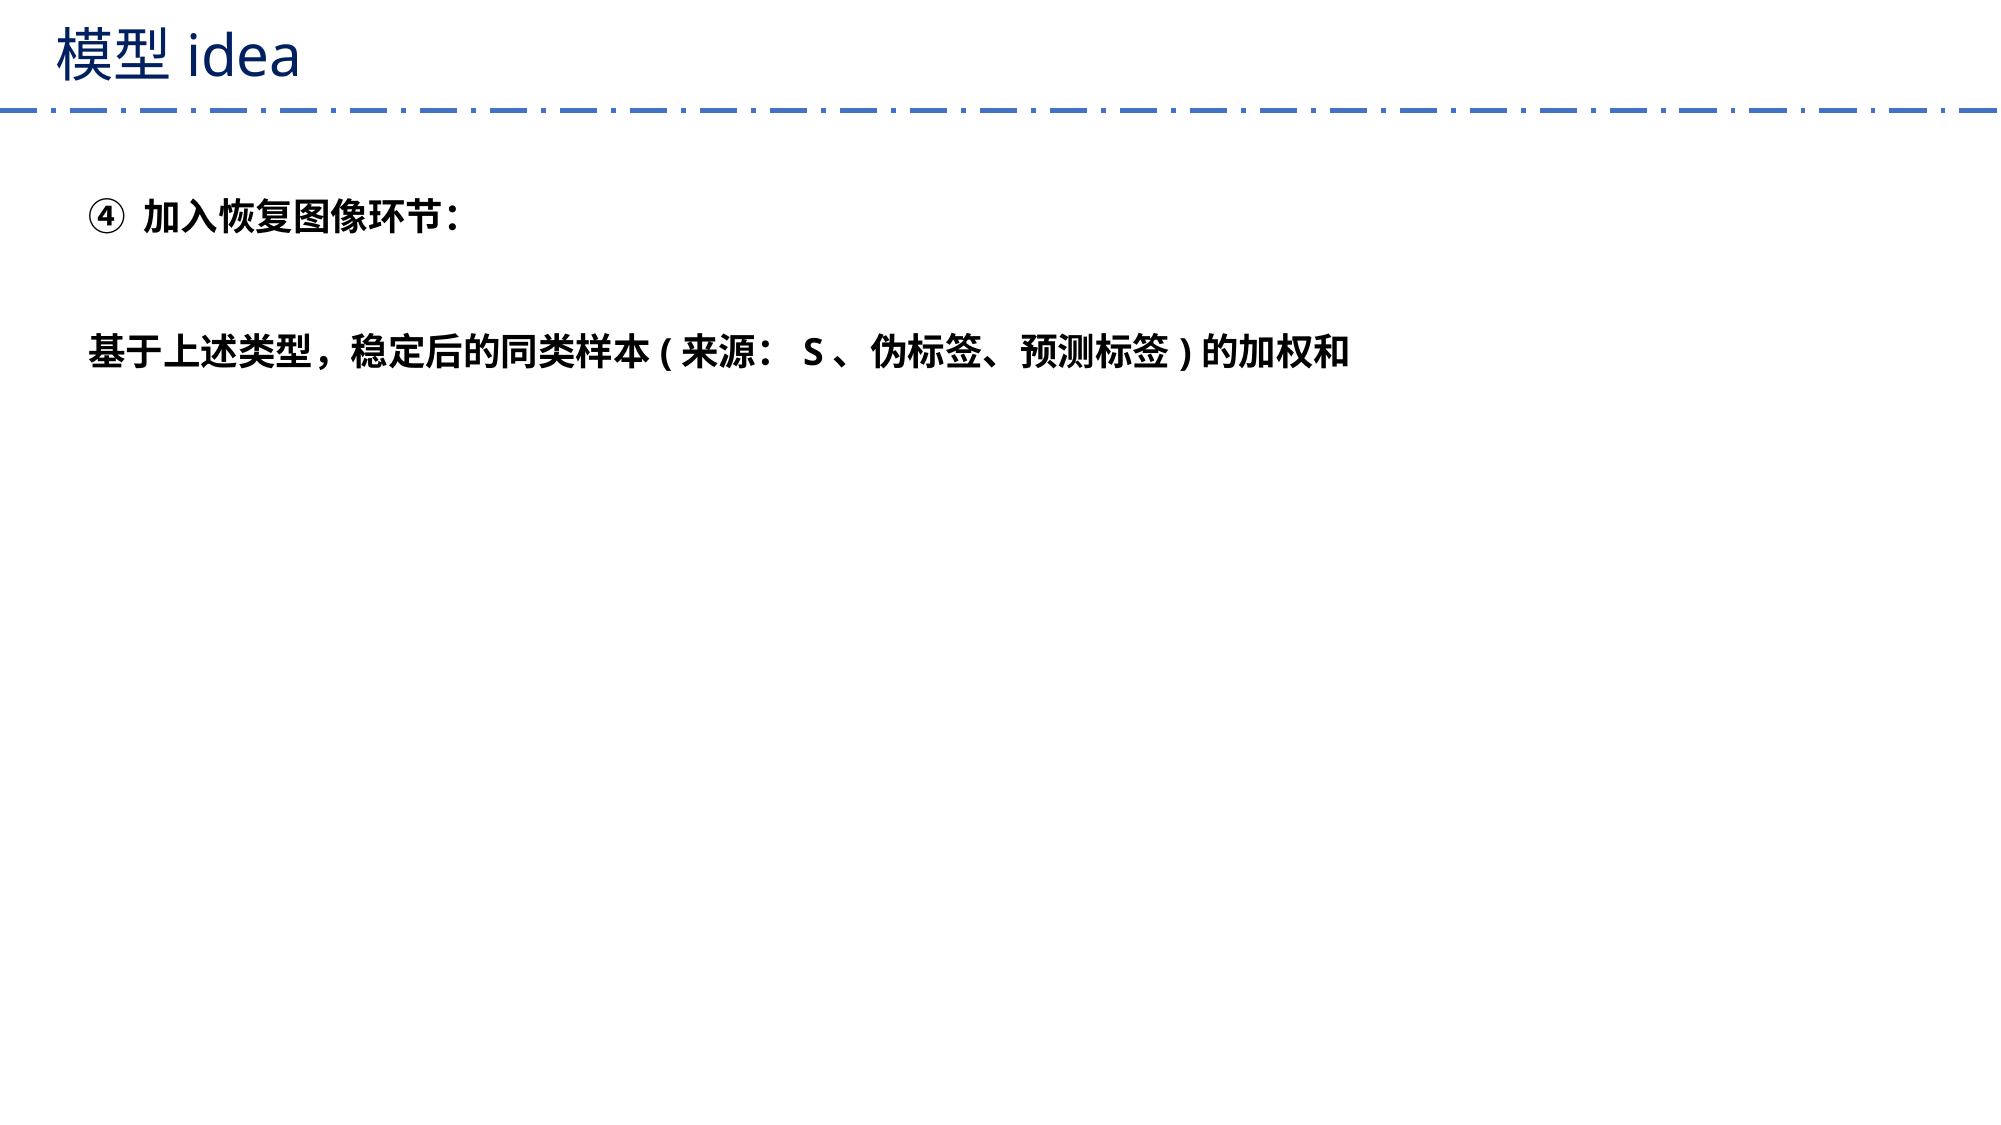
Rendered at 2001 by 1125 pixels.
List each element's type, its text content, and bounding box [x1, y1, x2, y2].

text_box ④ 加入恢复图像环节： 基于上述类型，稳定后的同类样本(来源：S、伪标签、预测标签)的加权和 [73, 185, 1507, 425]
text_box 模型idea [40, 18, 318, 97]
